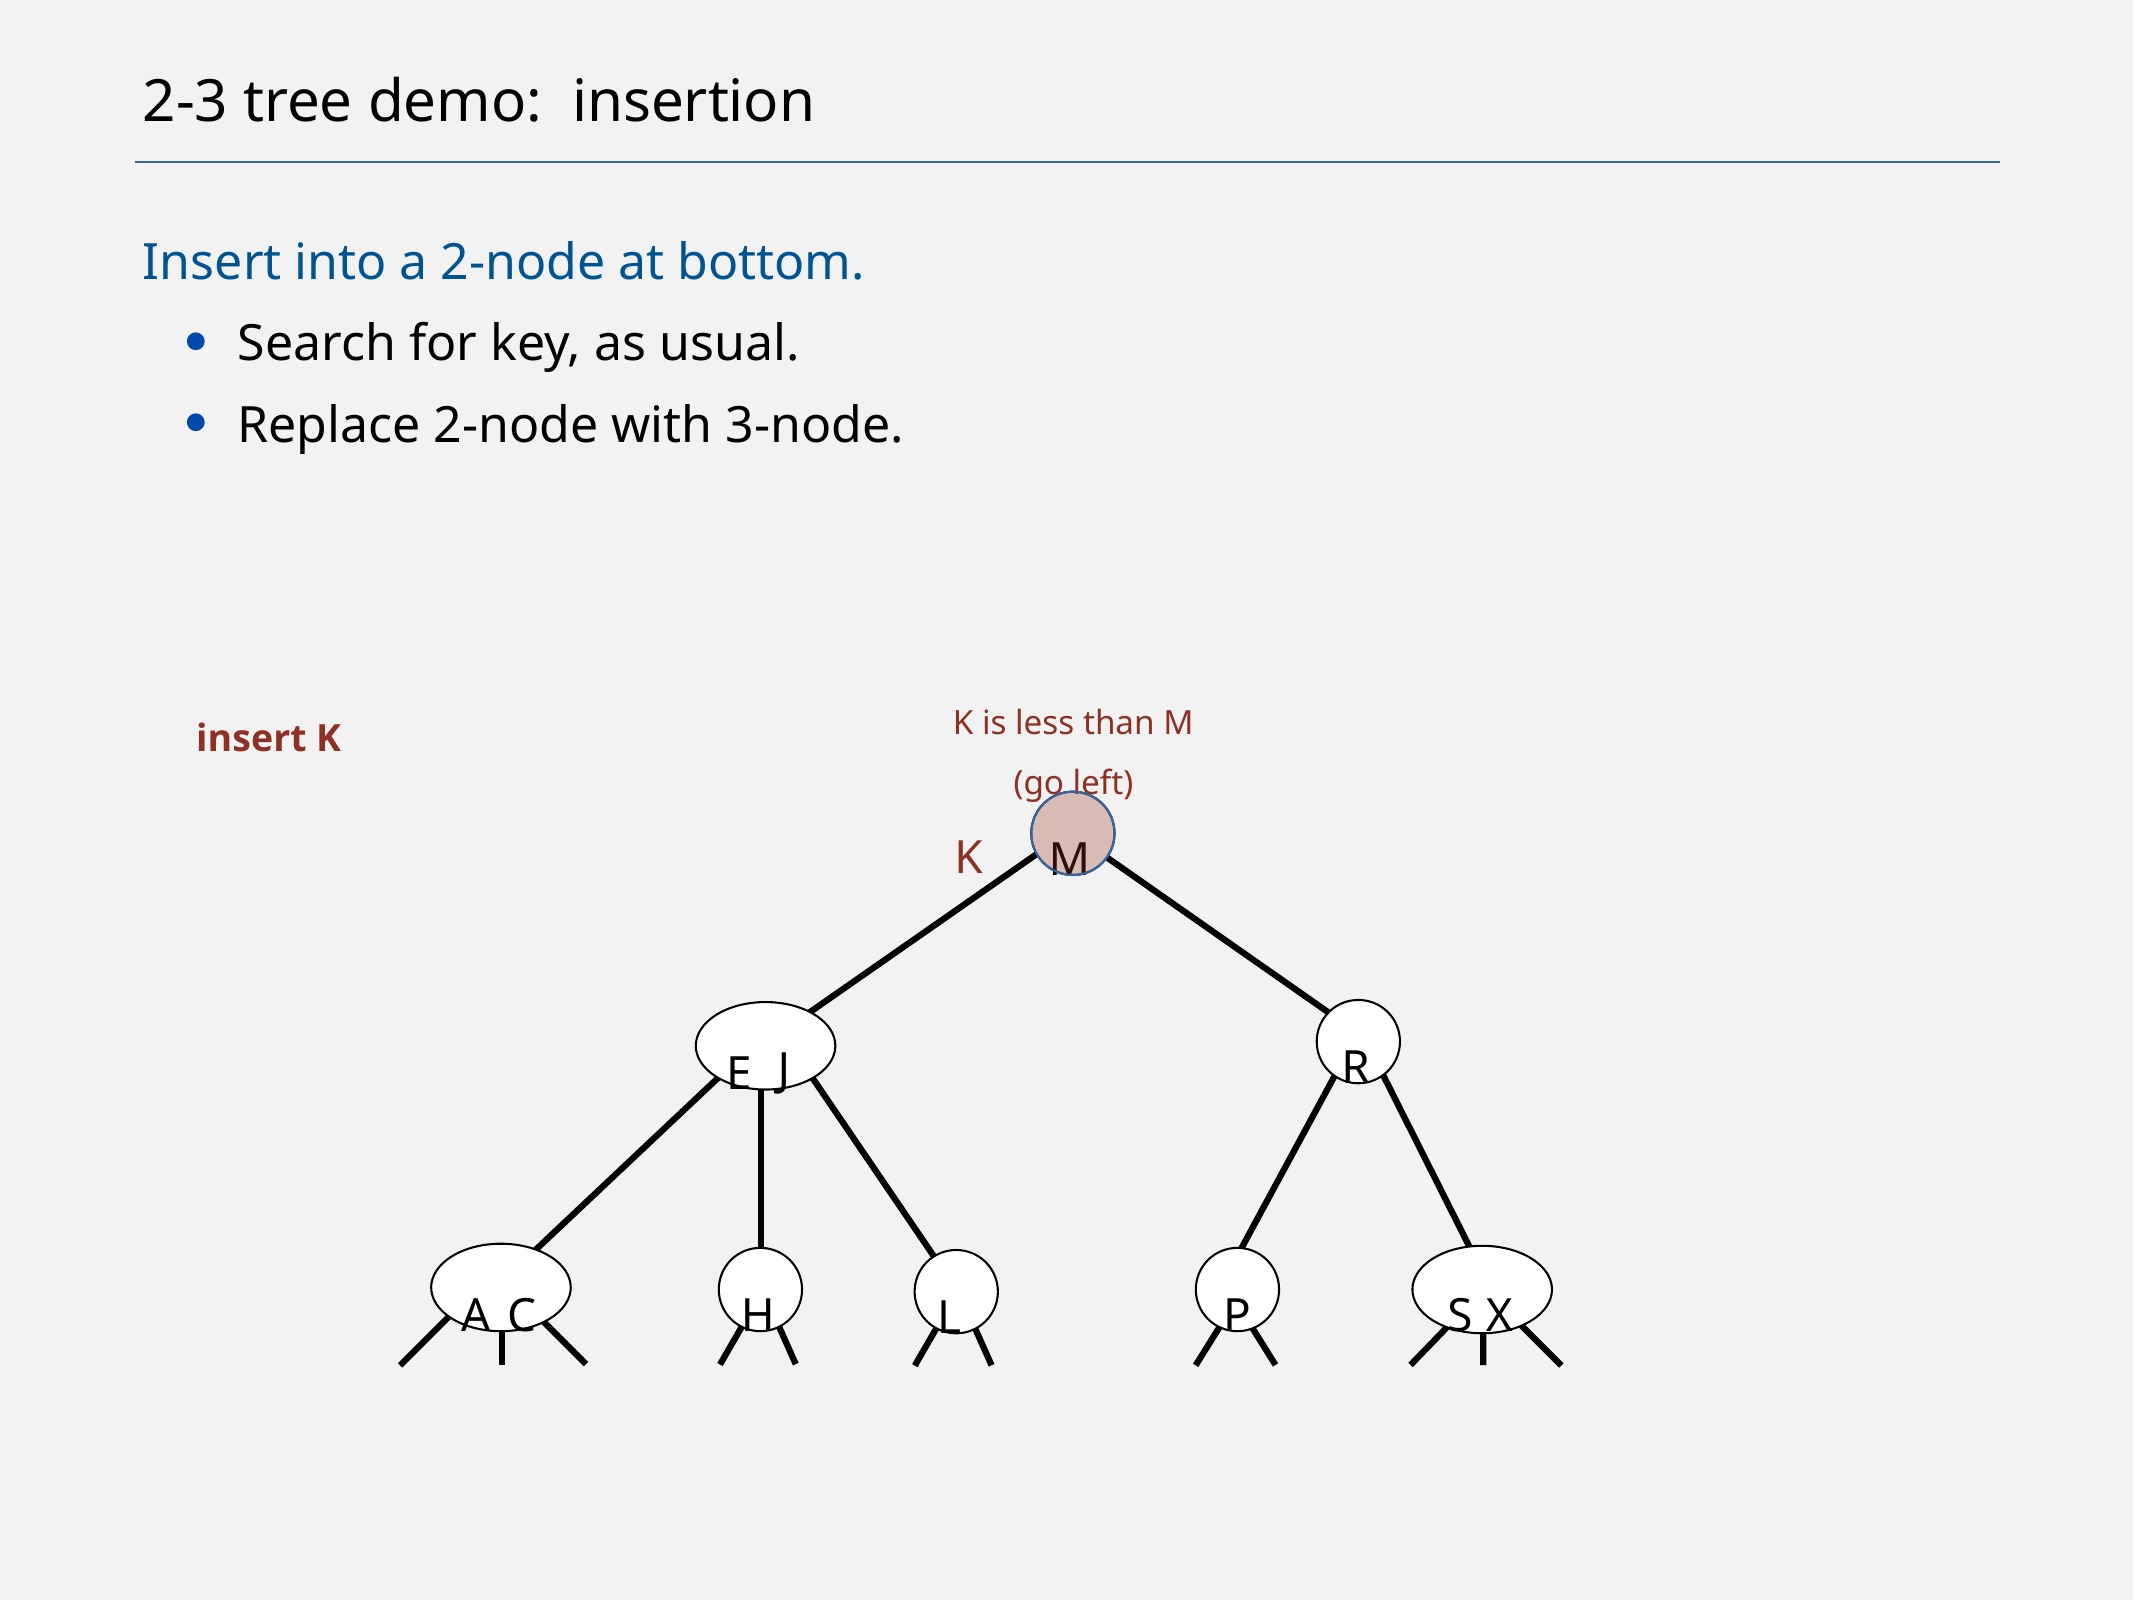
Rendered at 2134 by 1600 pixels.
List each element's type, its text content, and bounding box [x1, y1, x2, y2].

title 2-3 tree demo: insertion [132, 0, 2001, 134]
text_box K is less than M (go left) [943, 681, 1204, 784]
text_box insert K [186, 691, 352, 760]
list Insert into a 2-node at bottom. Search for key, as usual. Replace 2-node with 3-node. [132, 207, 2001, 1543]
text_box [399, 791, 1562, 1366]
